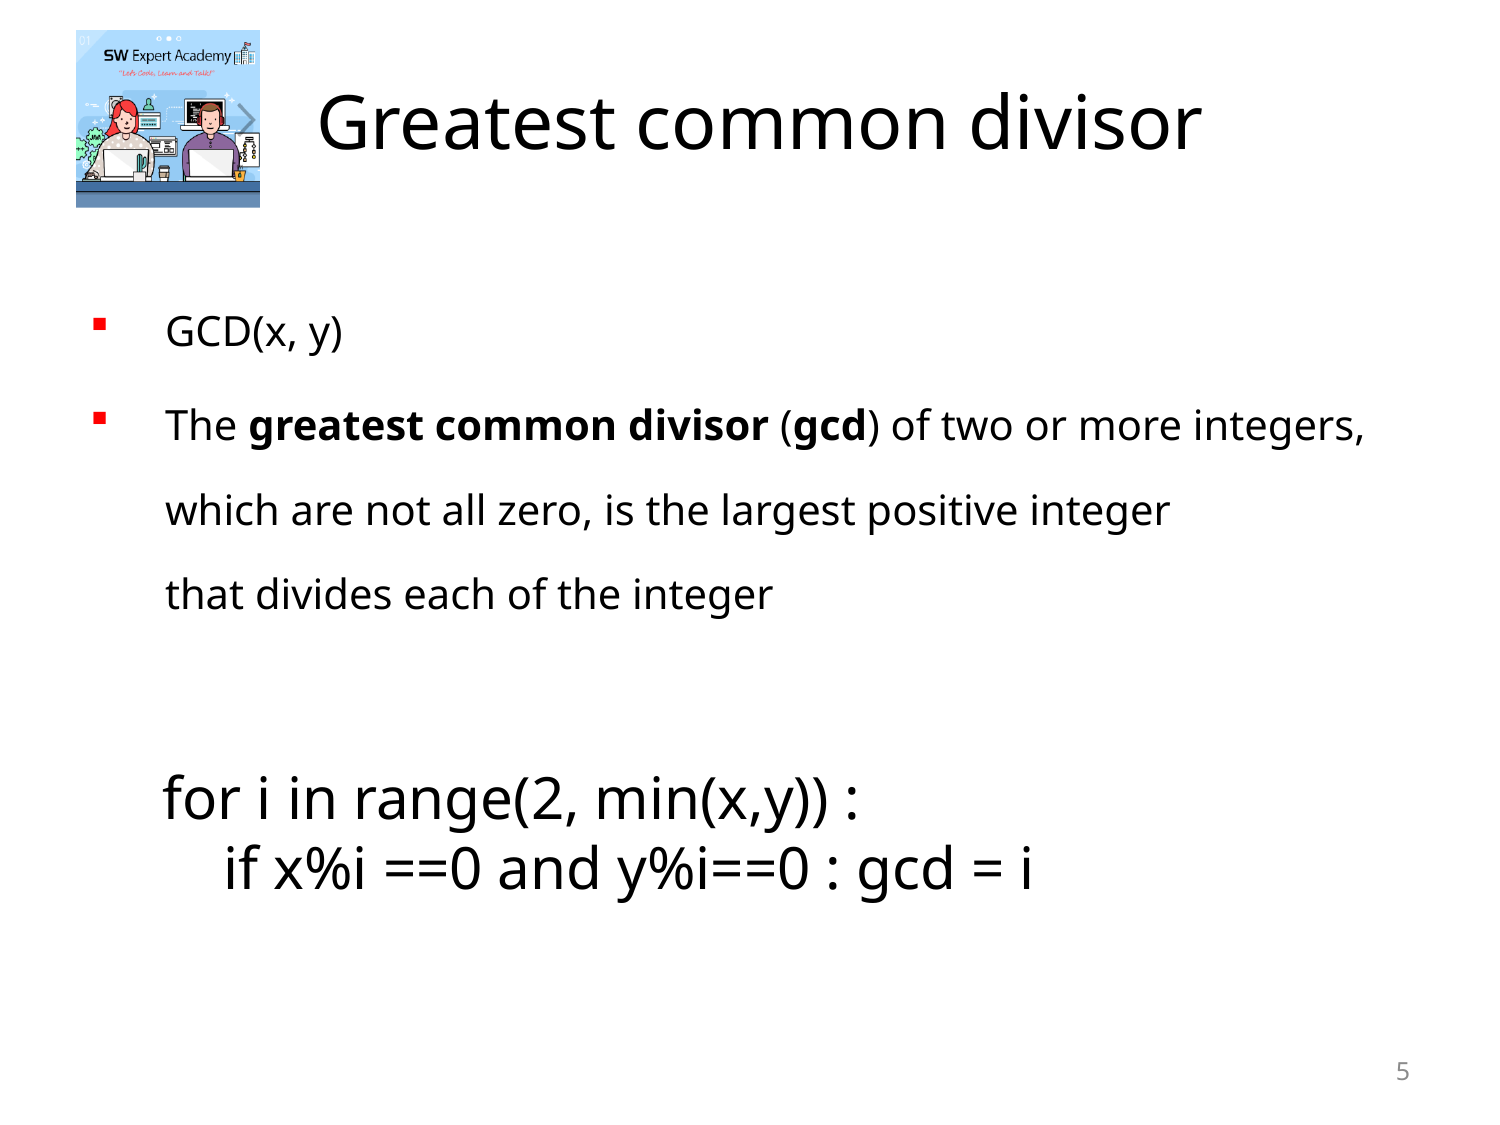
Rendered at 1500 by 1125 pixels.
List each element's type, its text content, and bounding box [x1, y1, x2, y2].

title Greatest common divisor [301, 43, 1361, 196]
list GCD(x, y) The greatest common divisor (gcd) of two or more integers, which are not all zero, is the largest positive integer that divides each of the integer [75, 262, 1425, 622]
picture [76, 30, 260, 208]
text_box for i in range(2, min(x,y)) : if x%i ==0 and y%i==0 : gcd = i [147, 753, 1371, 909]
slide_number 5 [1074, 1042, 1425, 1103]
